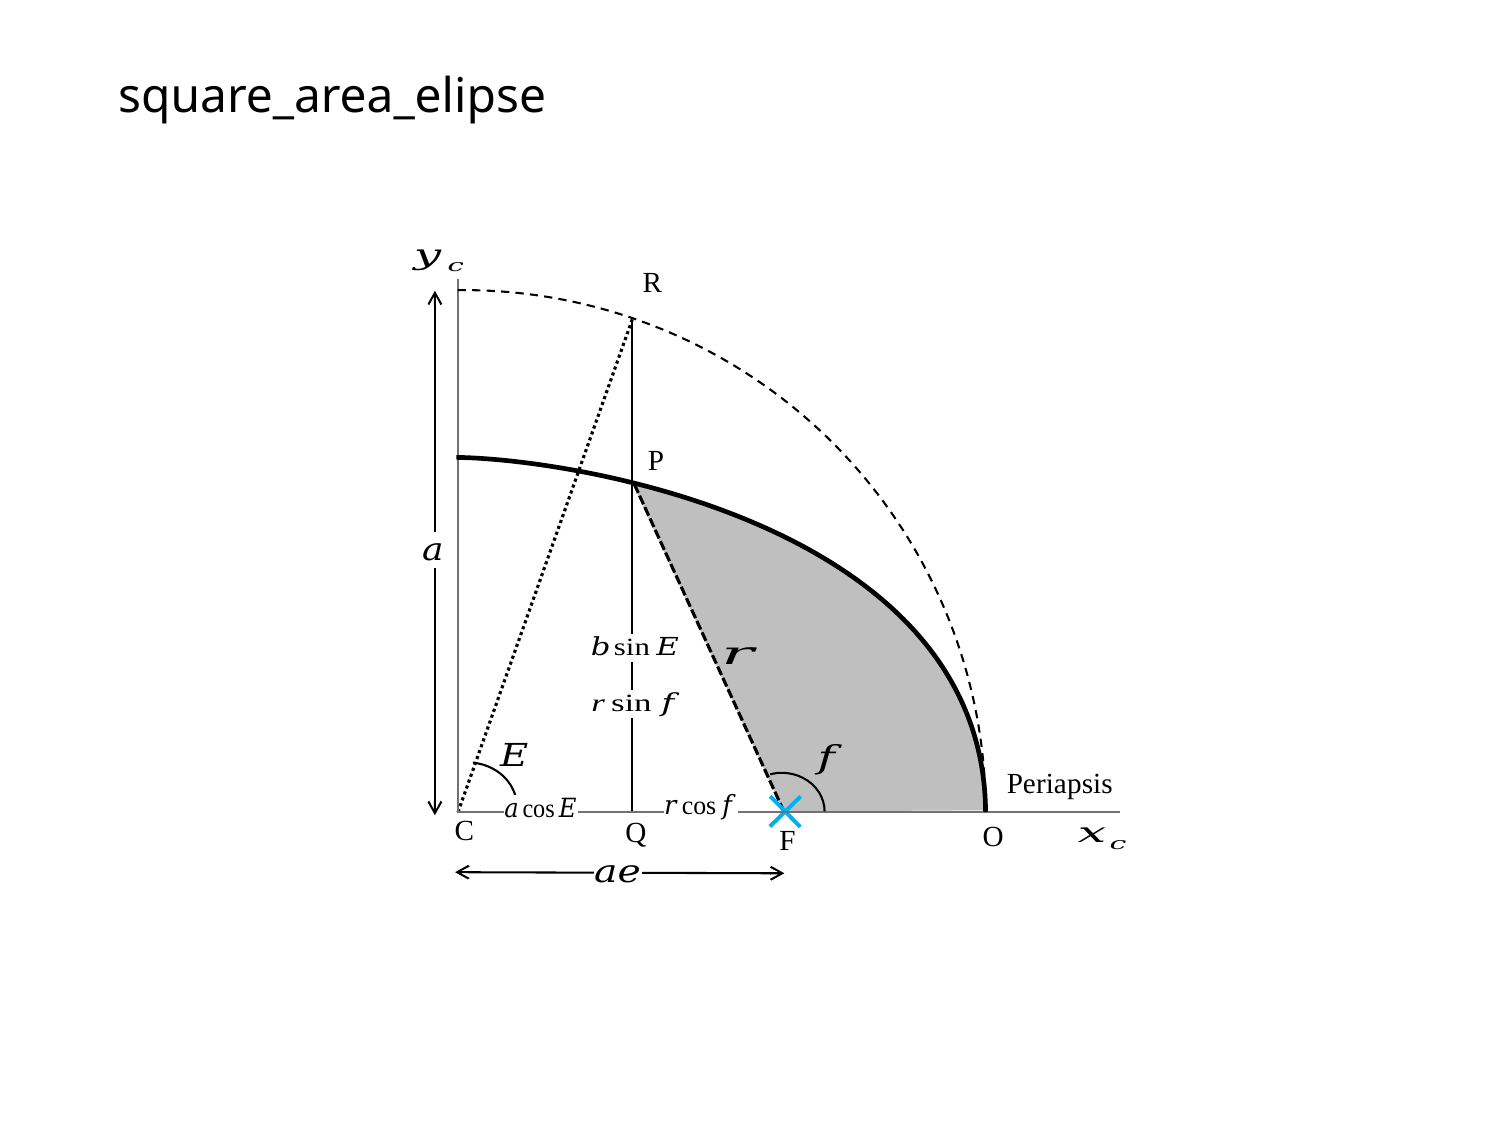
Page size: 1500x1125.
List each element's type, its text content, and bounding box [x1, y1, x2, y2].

title square_area_elipse [103, 59, 1397, 135]
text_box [410, 239, 1149, 890]
